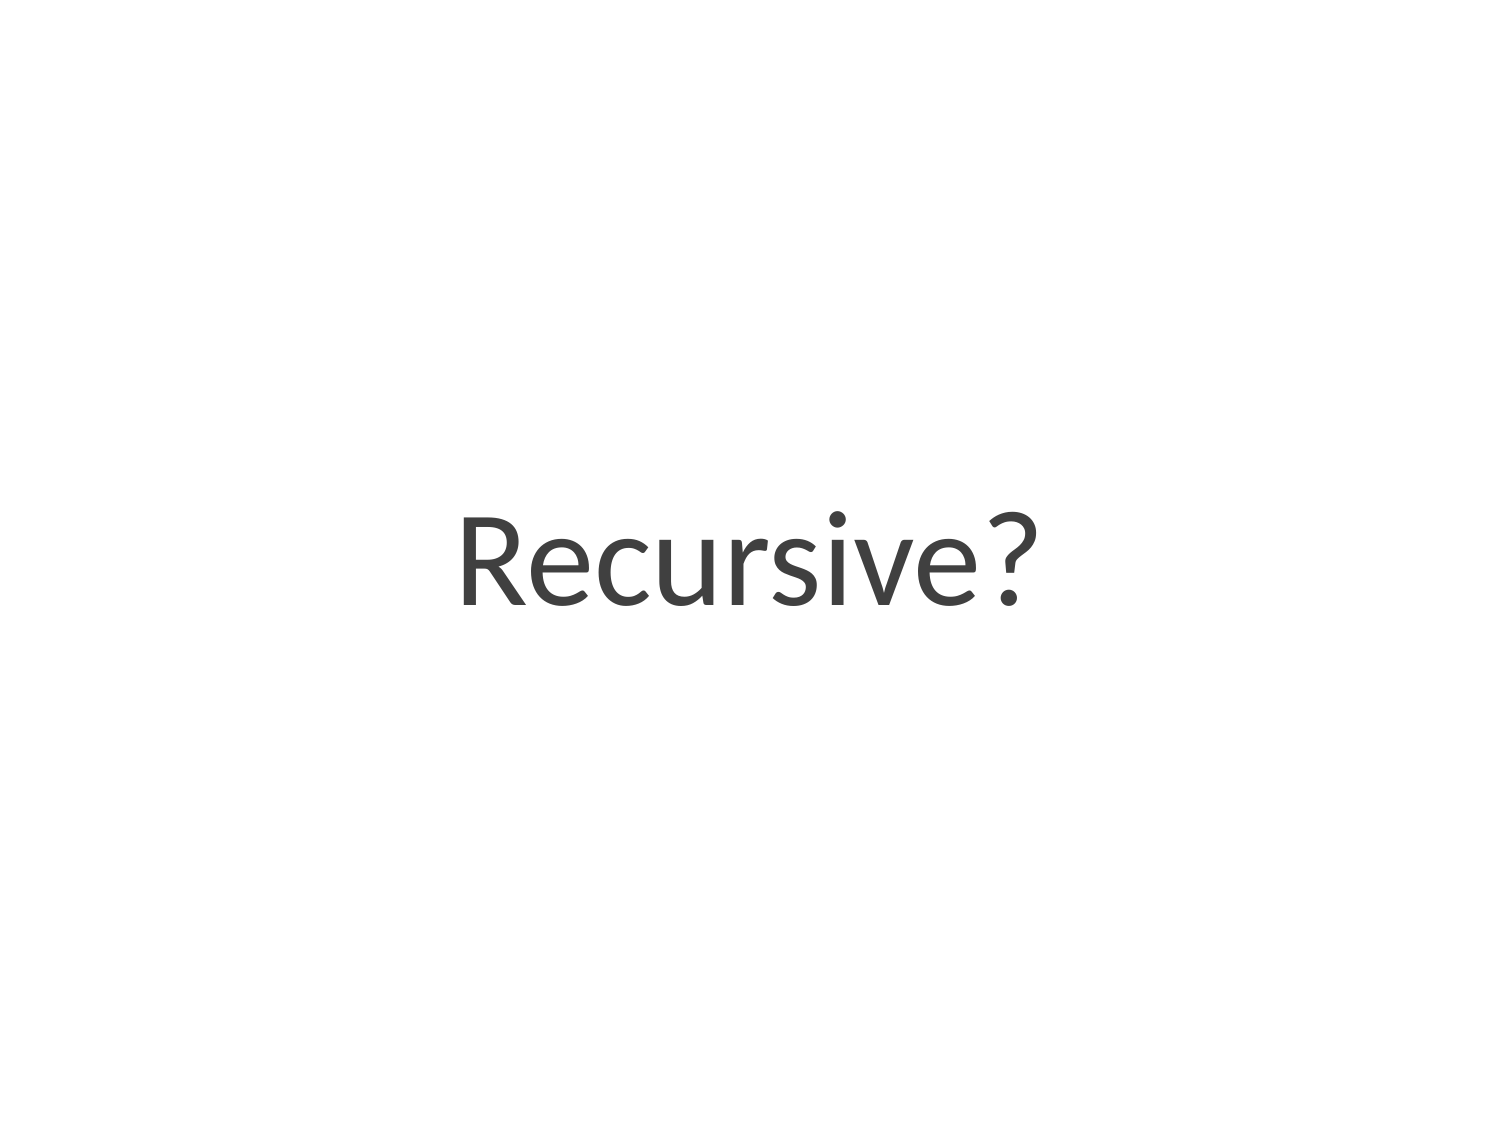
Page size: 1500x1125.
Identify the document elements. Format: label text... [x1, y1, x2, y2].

list Recursive? [103, 480, 1397, 644]
